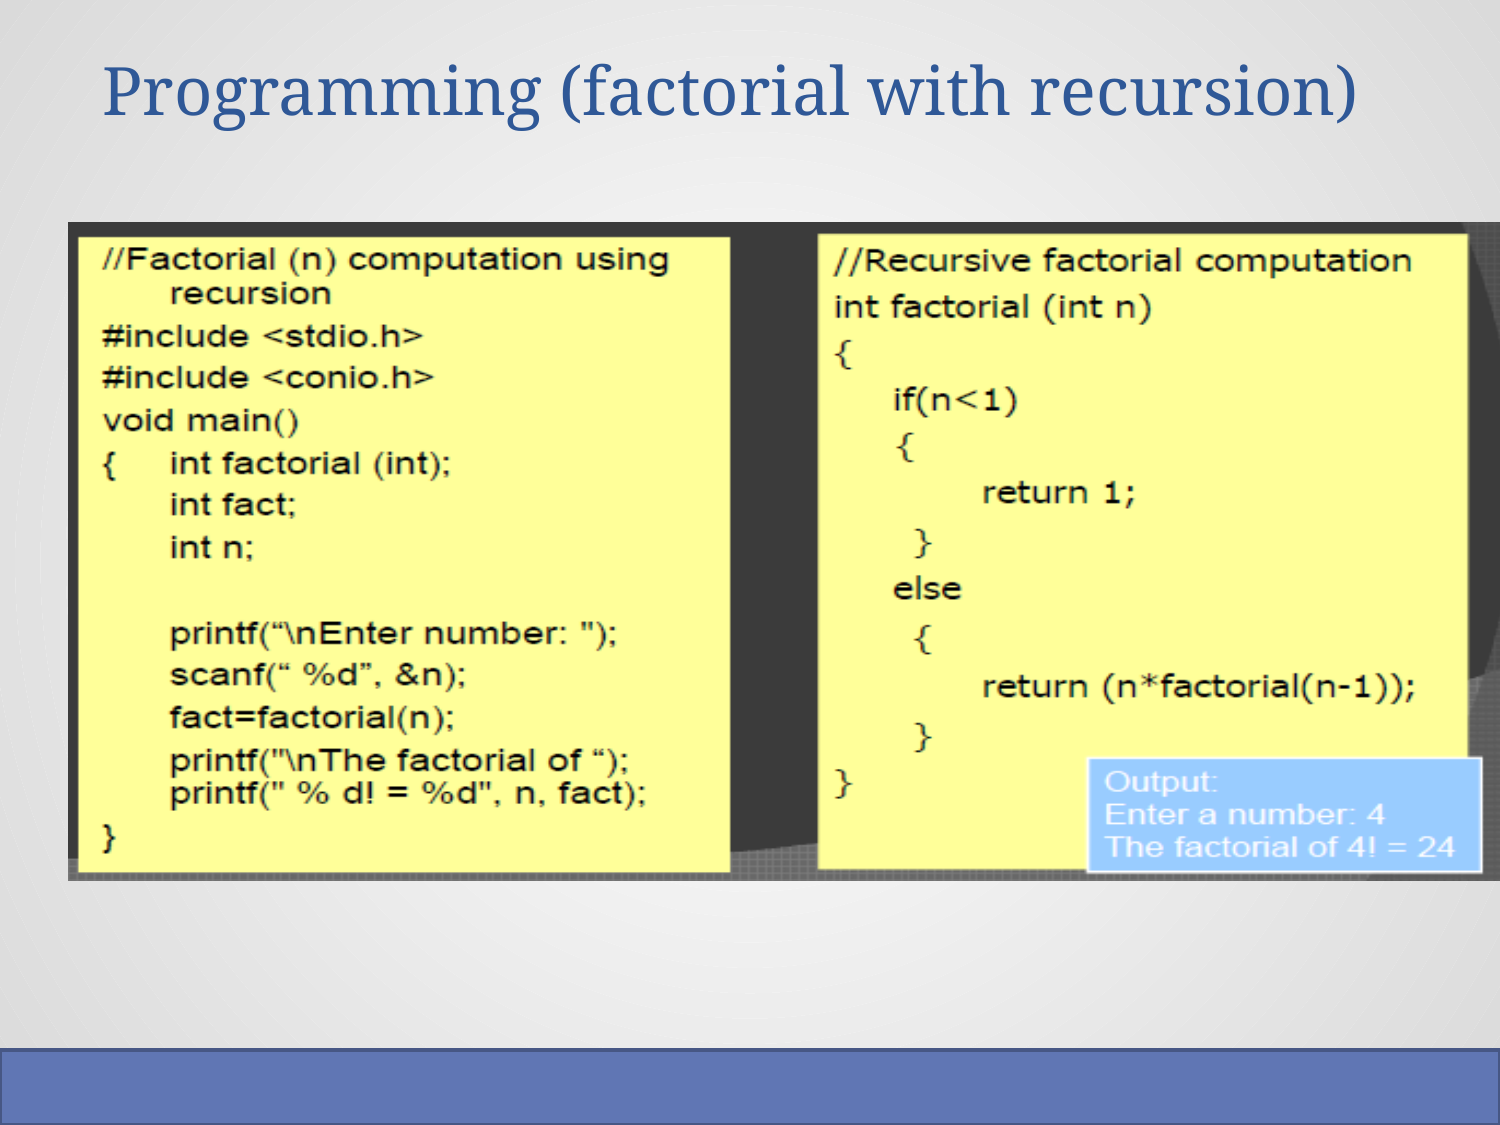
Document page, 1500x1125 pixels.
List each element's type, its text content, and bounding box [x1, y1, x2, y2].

picture [67, 222, 1500, 881]
text_box [0, 1048, 1500, 1125]
title Programming (factorial with recursion) [87, 12, 1438, 125]
